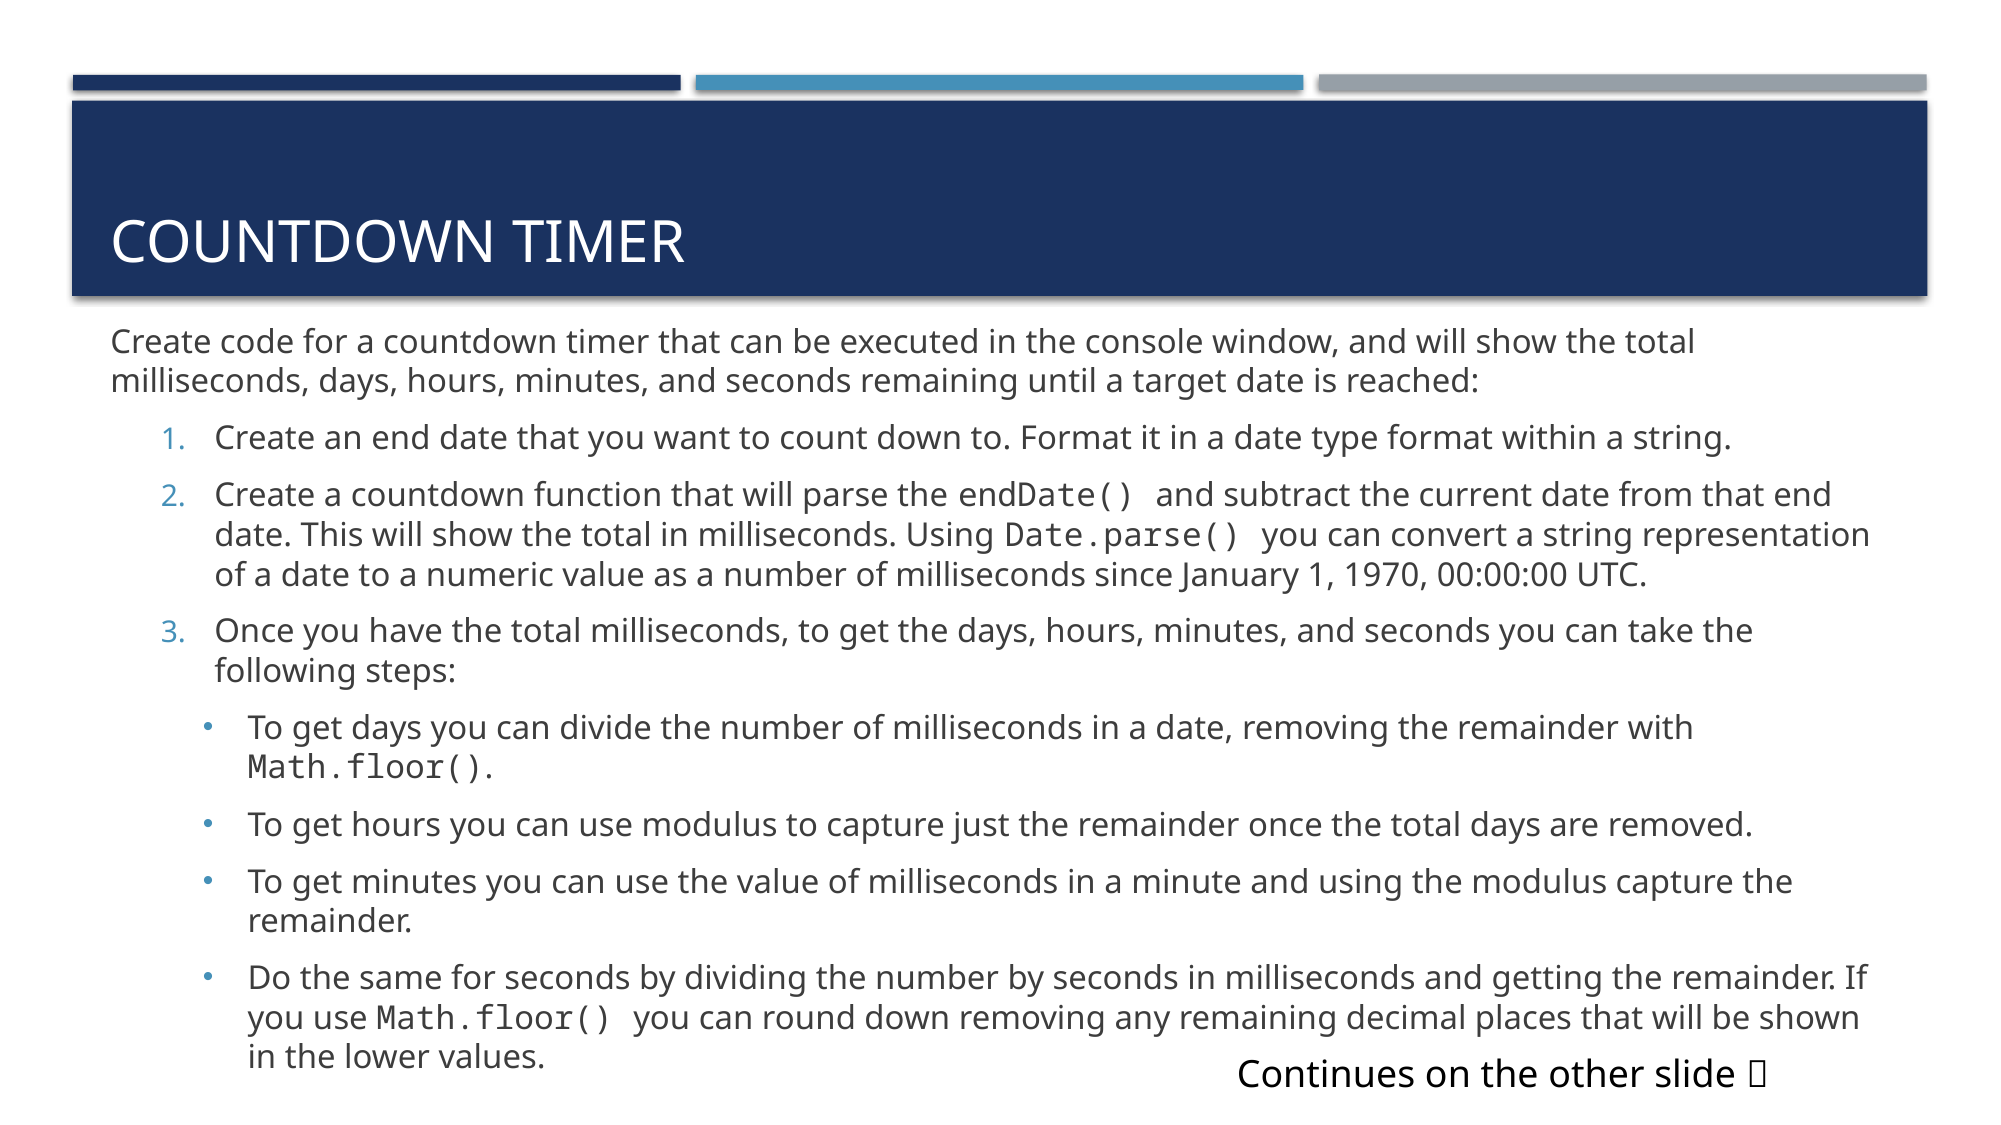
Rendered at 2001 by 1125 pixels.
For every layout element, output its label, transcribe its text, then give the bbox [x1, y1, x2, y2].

title Countdown timer [95, 115, 1905, 282]
text_box Continues on the other slide  [1222, 1042, 1905, 1103]
list Create code for a countdown timer that can be executed in the console window, and will show the total milliseconds, days, hours, minutes, and seconds remaining until a target date is reached: Create an end date that you want to count down to. Format it in a date type format within a string. Create a countdown function that will parse the endDate() and subtract the current date from that end date. This will show the total in milliseconds. Using Date.parse() you can convert a string representation of a date to a numeric value as a number of milliseconds since January 1, 1970, 00:00:00 UTC. Once you have the total milliseconds, to get the days, hours, minutes, and seconds you can take the following steps: To get days you can divide the number of milliseconds in a date, removing the remainder with Math.floor(). To get hours you can use modulus to capture just the remainder once the total days are removed. To get minutes you can use the value of milliseconds in a minute and using the modulus capture the remainder. Do the same for seconds by dividing the number by seconds in milliseconds and getting the remainder. If you use Math.floor() you can round down removing any remaining decimal places that will be shown in the lower values. [95, 307, 1905, 1089]
